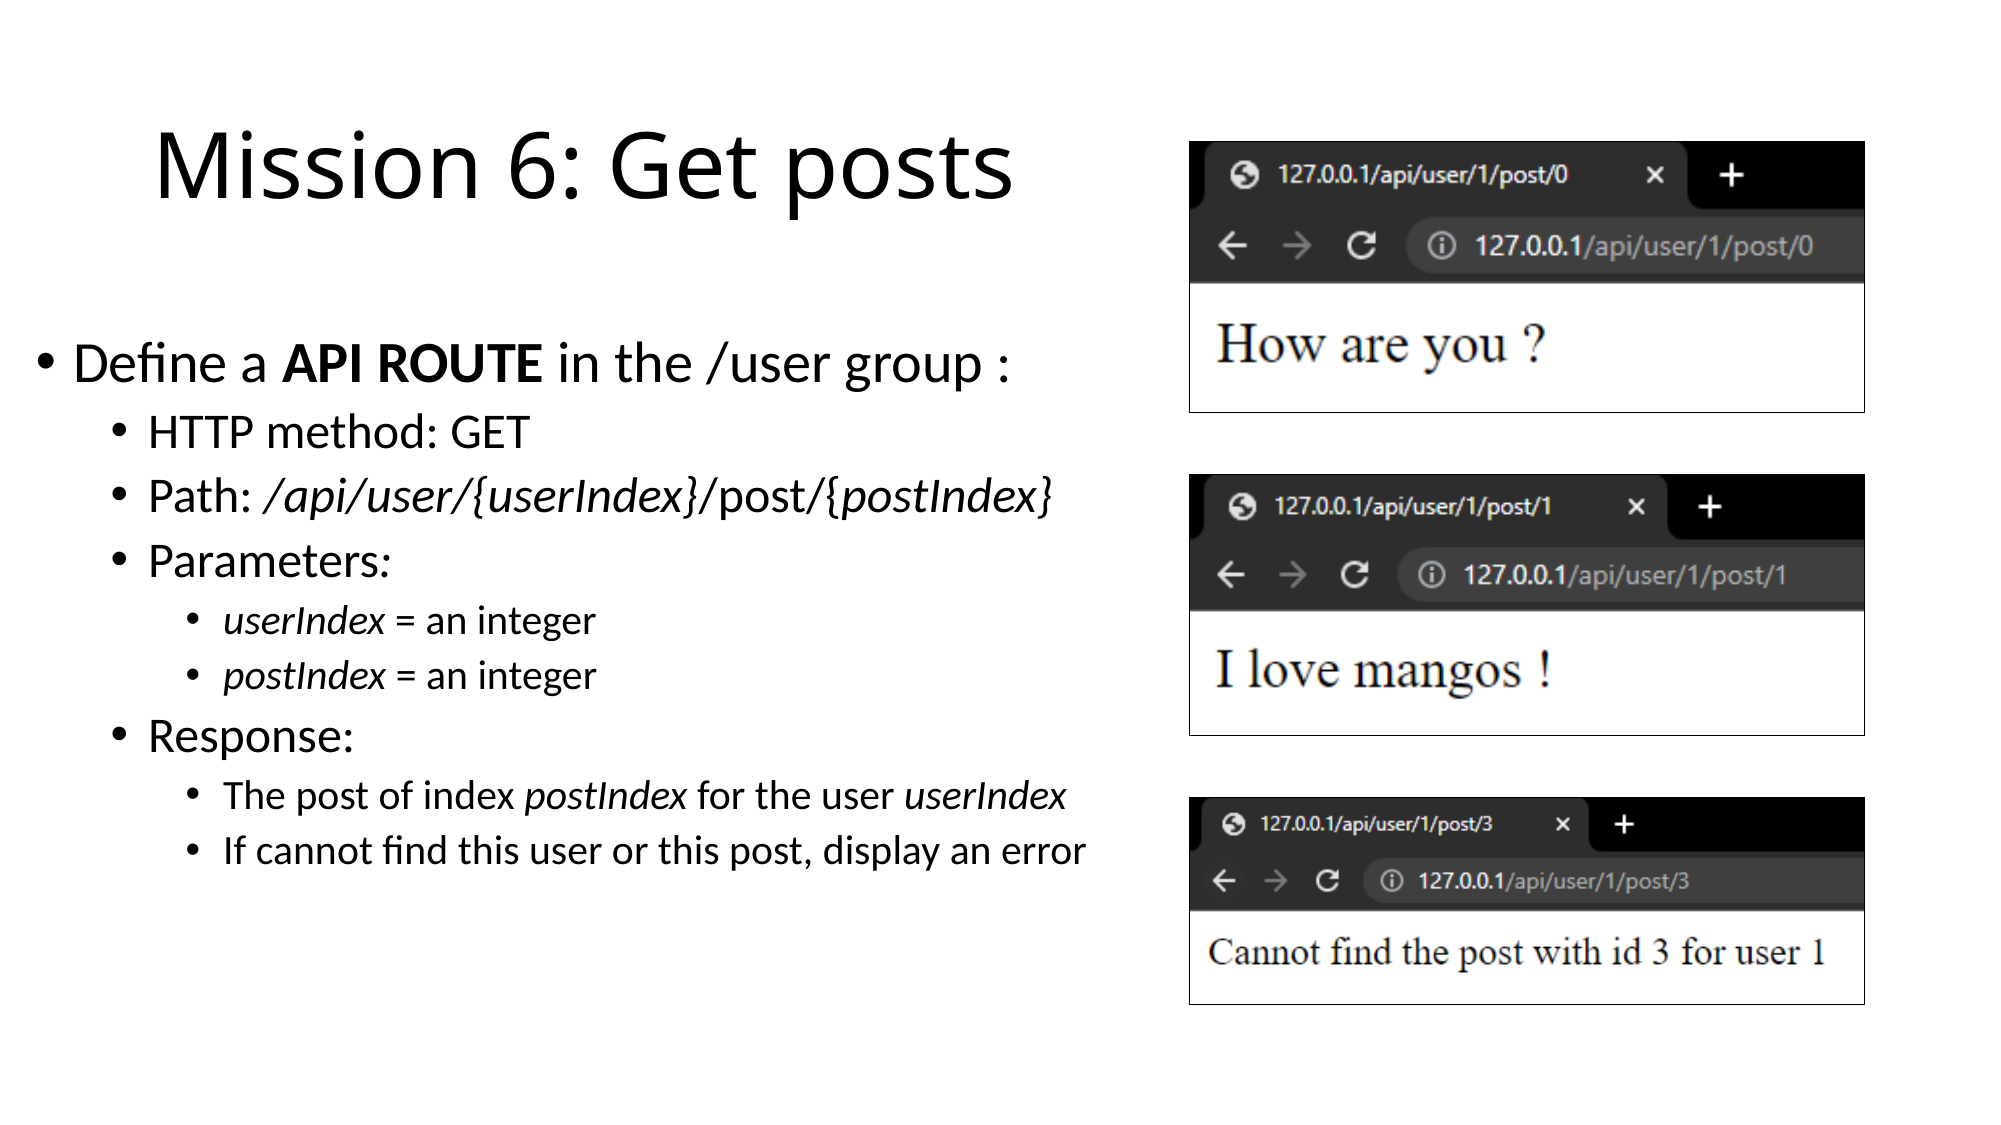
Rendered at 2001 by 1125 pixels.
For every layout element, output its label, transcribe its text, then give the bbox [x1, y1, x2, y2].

picture [1189, 141, 1865, 413]
title Mission 6: Get posts [137, 59, 1863, 278]
picture [1189, 474, 1865, 736]
picture [1189, 797, 1865, 1005]
text_box Define a API ROUTE in the /user group : HTTP method: GET Path: /api/user/{userIndex}/post/{postIndex} Parameters: userIndex = an integer postIndex = an integer Response: The post of index postIndex for the user userIndex If cannot find this user or this post, display an error [20, 324, 1110, 1039]
